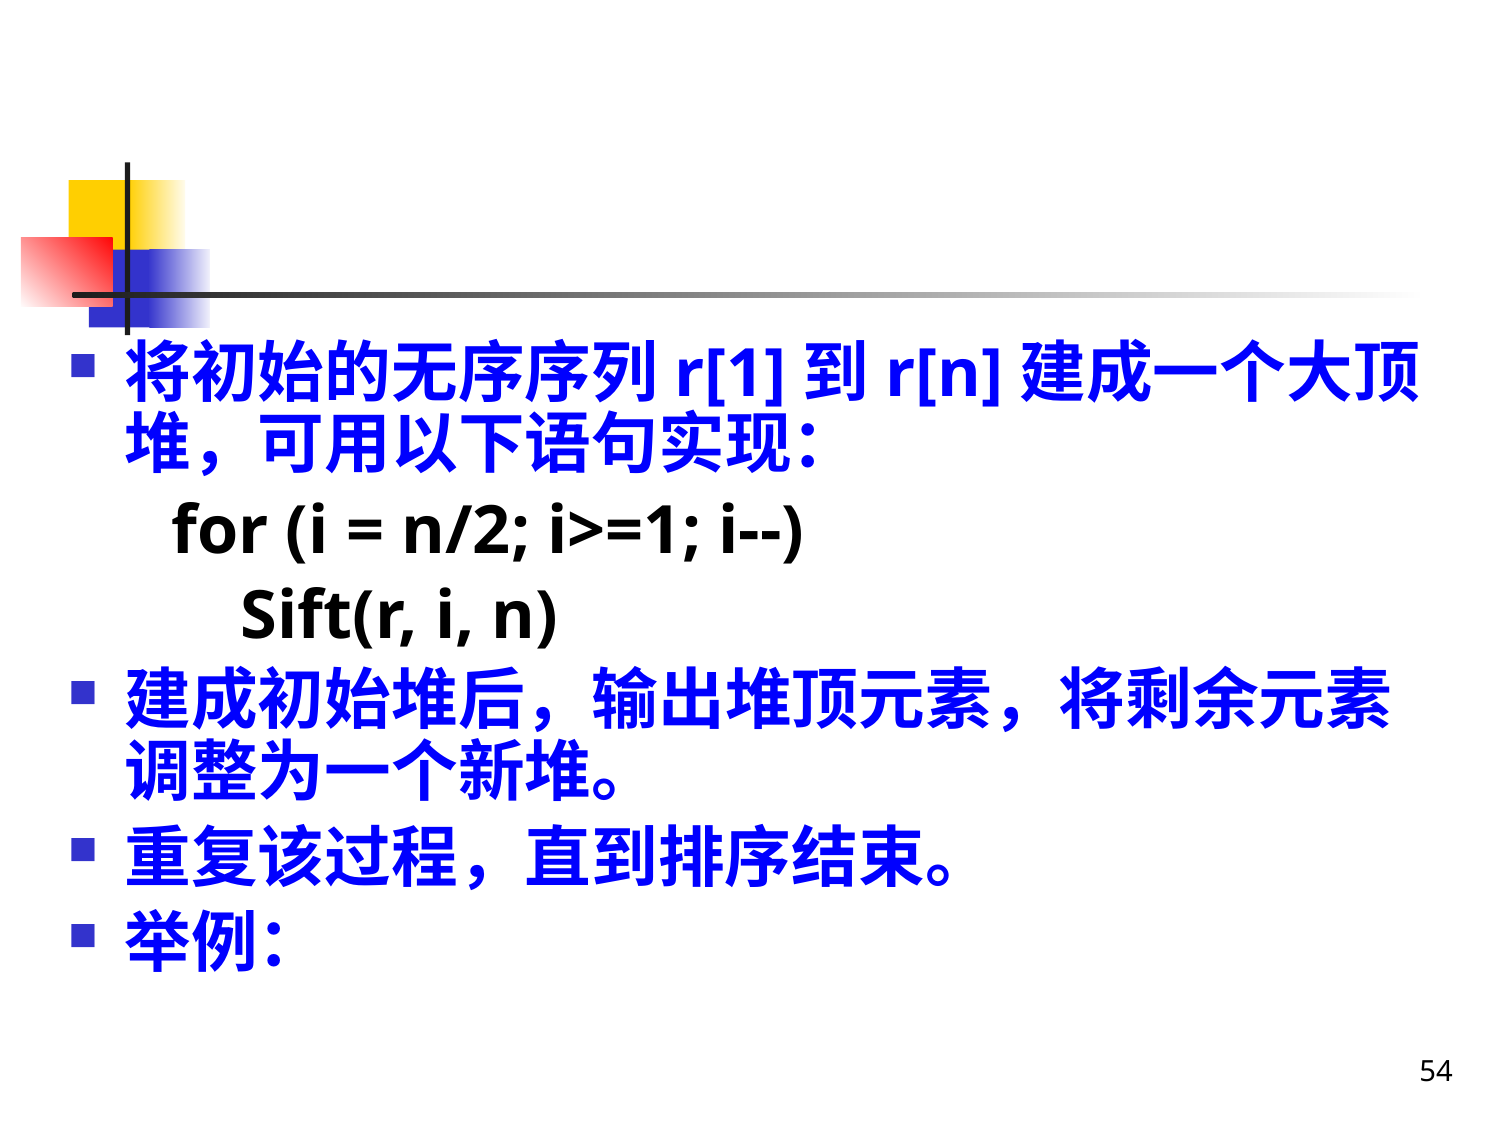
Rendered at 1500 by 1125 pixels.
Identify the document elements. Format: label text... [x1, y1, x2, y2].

list 将初始的无序序列r[1]到r[n]建成一个大顶堆，可用以下语句实现： for (i = n/2; i>=1; i--) Sift(r, i, n) 建成初始堆后，输出堆顶元素，将剩余元素调整为一个新堆。 重复该过程，直到排序结束。 举例： [53, 331, 1469, 1006]
slide_number 54 [1155, 1024, 1468, 1100]
